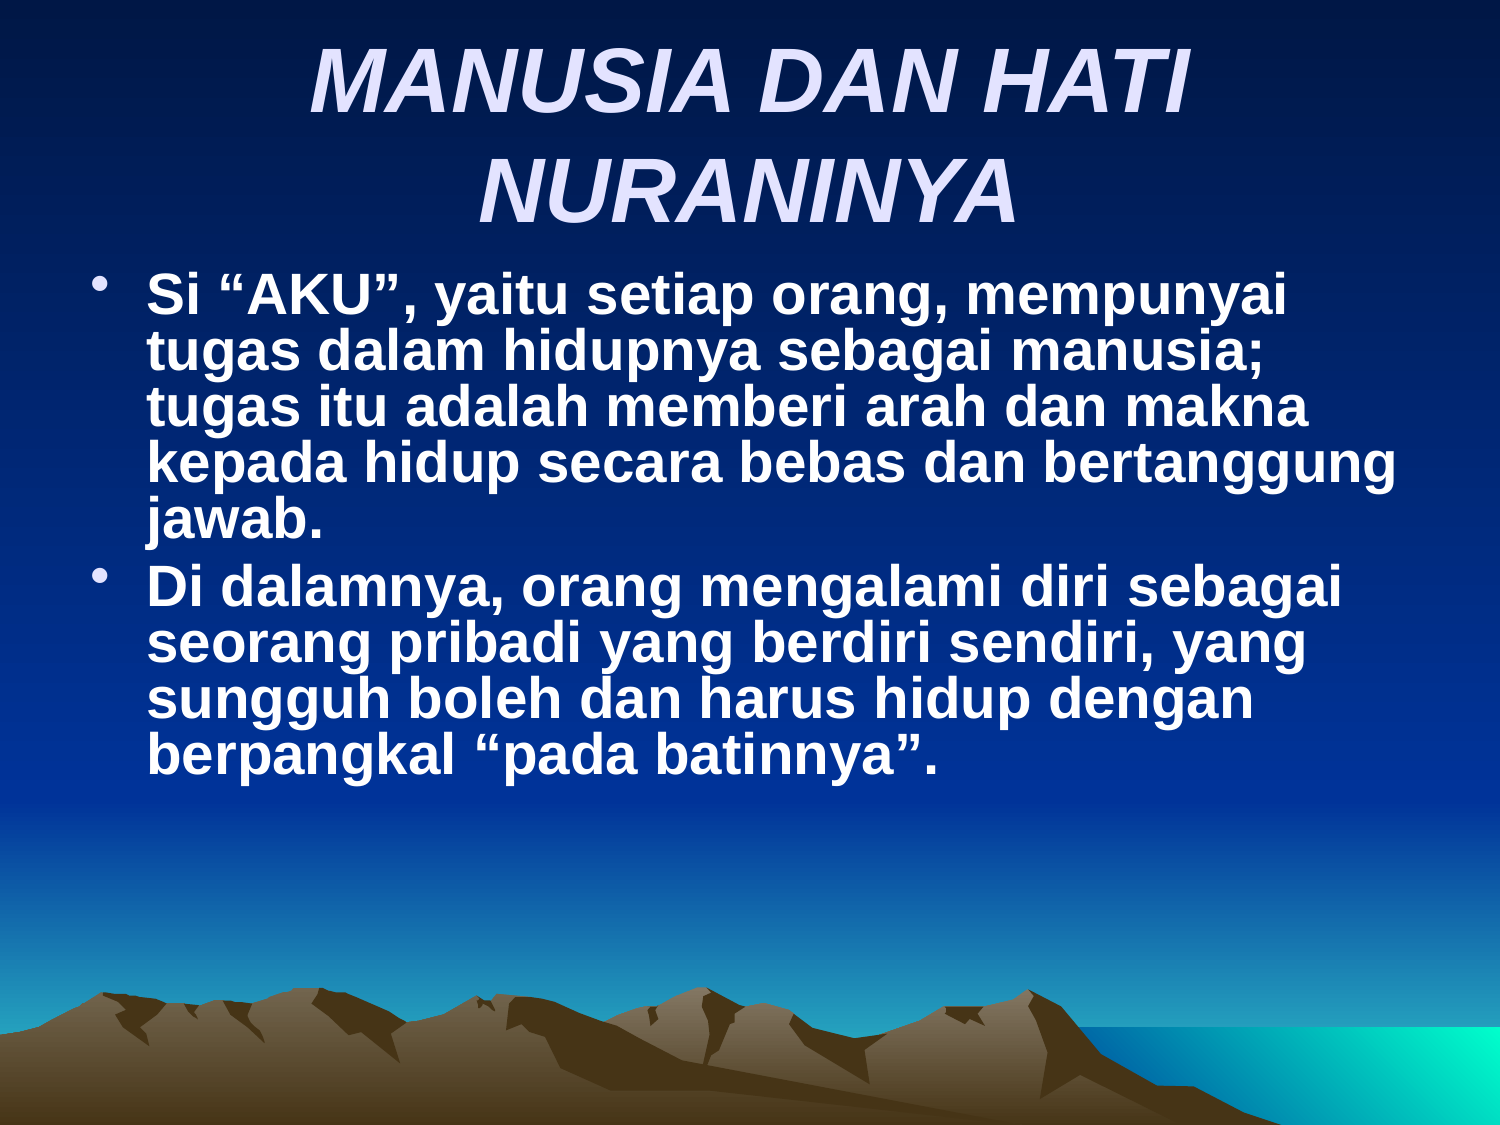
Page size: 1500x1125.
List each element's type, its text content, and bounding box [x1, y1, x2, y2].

title MANUSIA DAN HATI NURANINYA [74, 37, 1426, 226]
list Si “AKU”, yaitu setiap orang, mempunyai tugas dalam hidupnya sebagai manusia; tugas itu adalah memberi arah dan makna kepada hidup secara bebas dan bertanggung jawab. Di dalamnya, orang mengalami diri sebagai seorang pribadi yang berdiri sendiri, yang sungguh boleh dan harus hidup dengan berpangkal “pada batinnya”. [74, 262, 1426, 1001]
